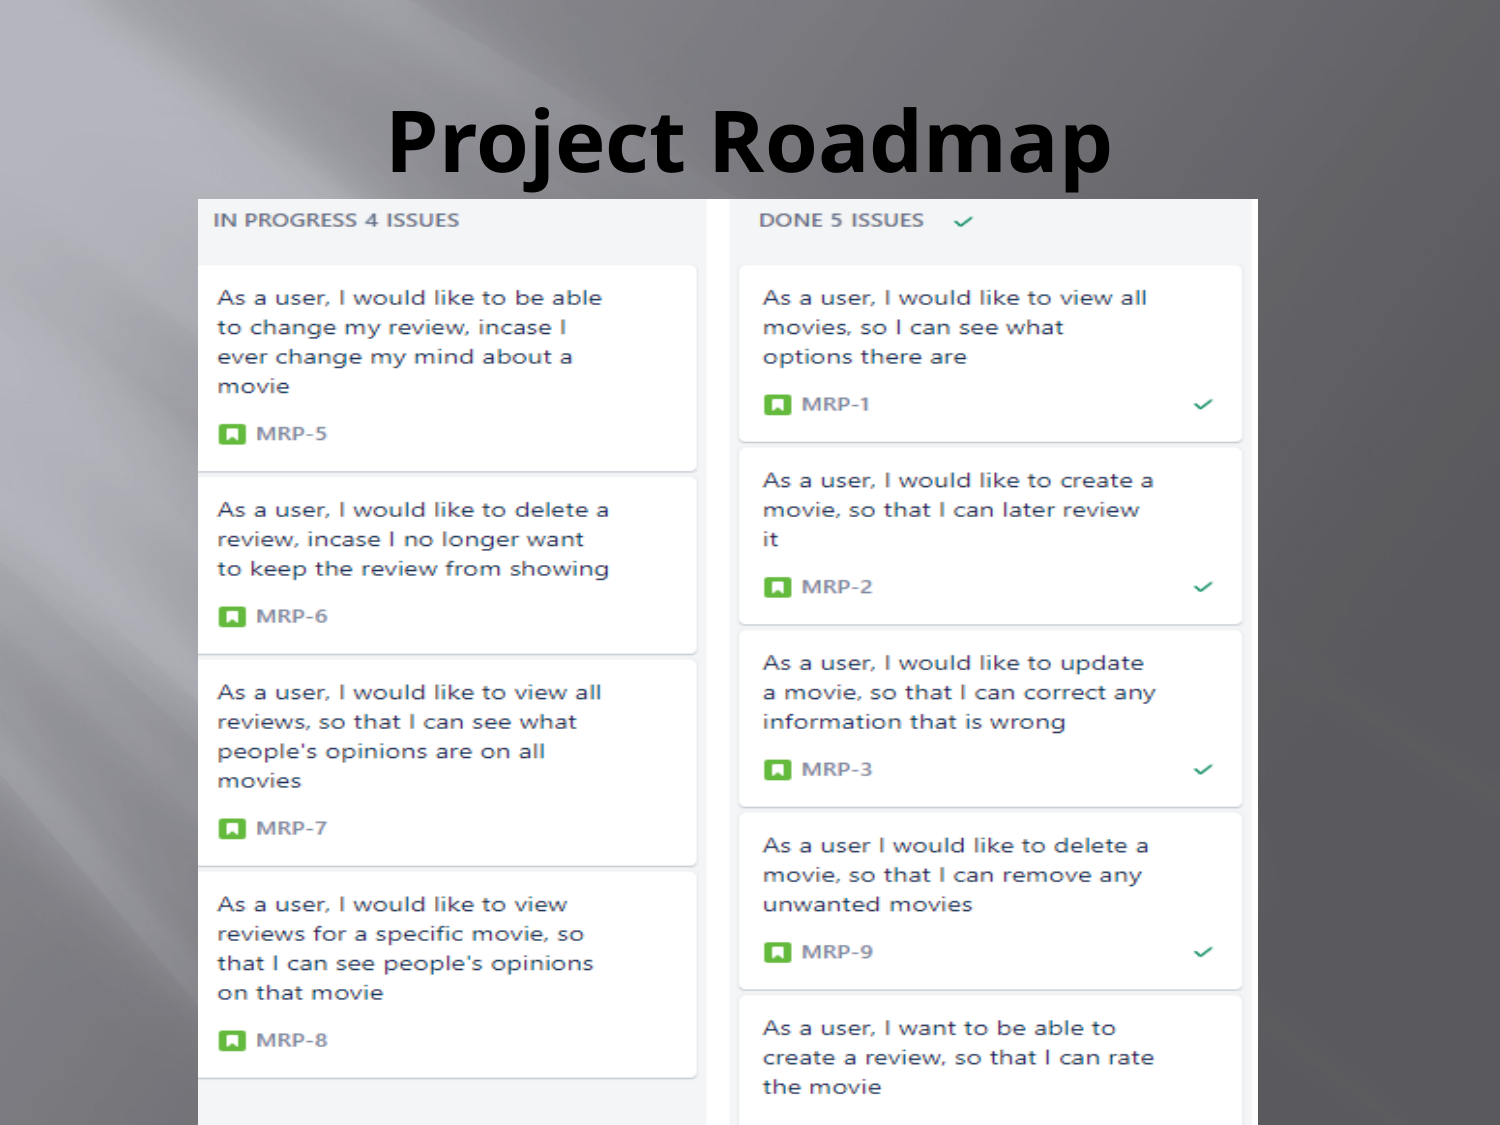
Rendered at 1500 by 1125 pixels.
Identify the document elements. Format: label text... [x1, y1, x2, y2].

title Project Roadmap [75, 45, 1425, 233]
picture [194, 195, 1259, 1125]
